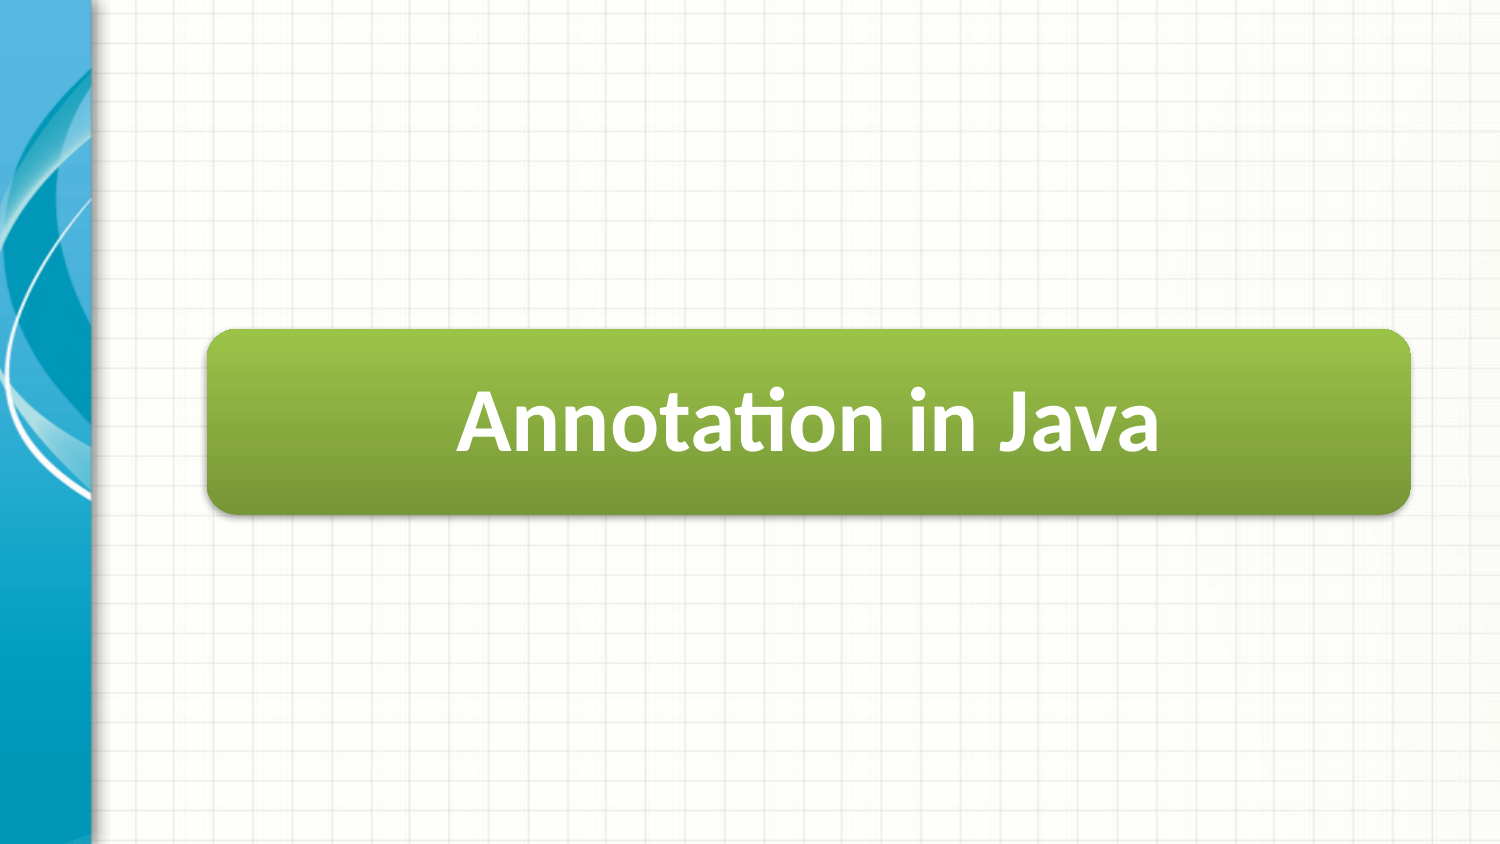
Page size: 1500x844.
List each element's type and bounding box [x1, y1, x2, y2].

text_box [206, 328, 1412, 516]
picture [0, 0, 1500, 844]
